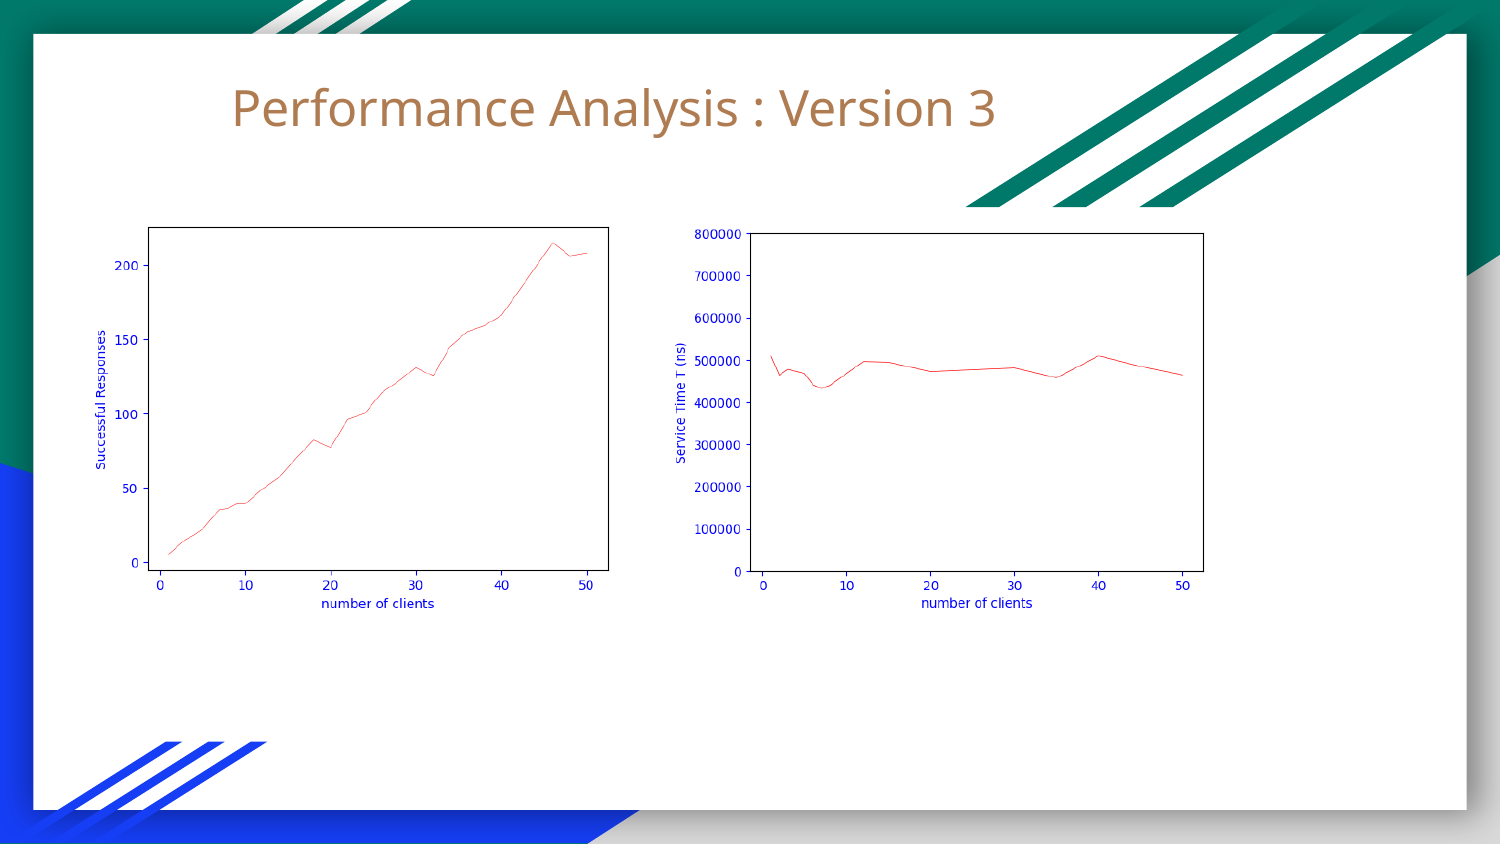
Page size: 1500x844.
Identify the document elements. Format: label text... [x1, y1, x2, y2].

text_box Performance Analysis : Version 3 [145, 61, 1084, 185]
picture [86, 218, 616, 620]
picture [665, 219, 1211, 620]
